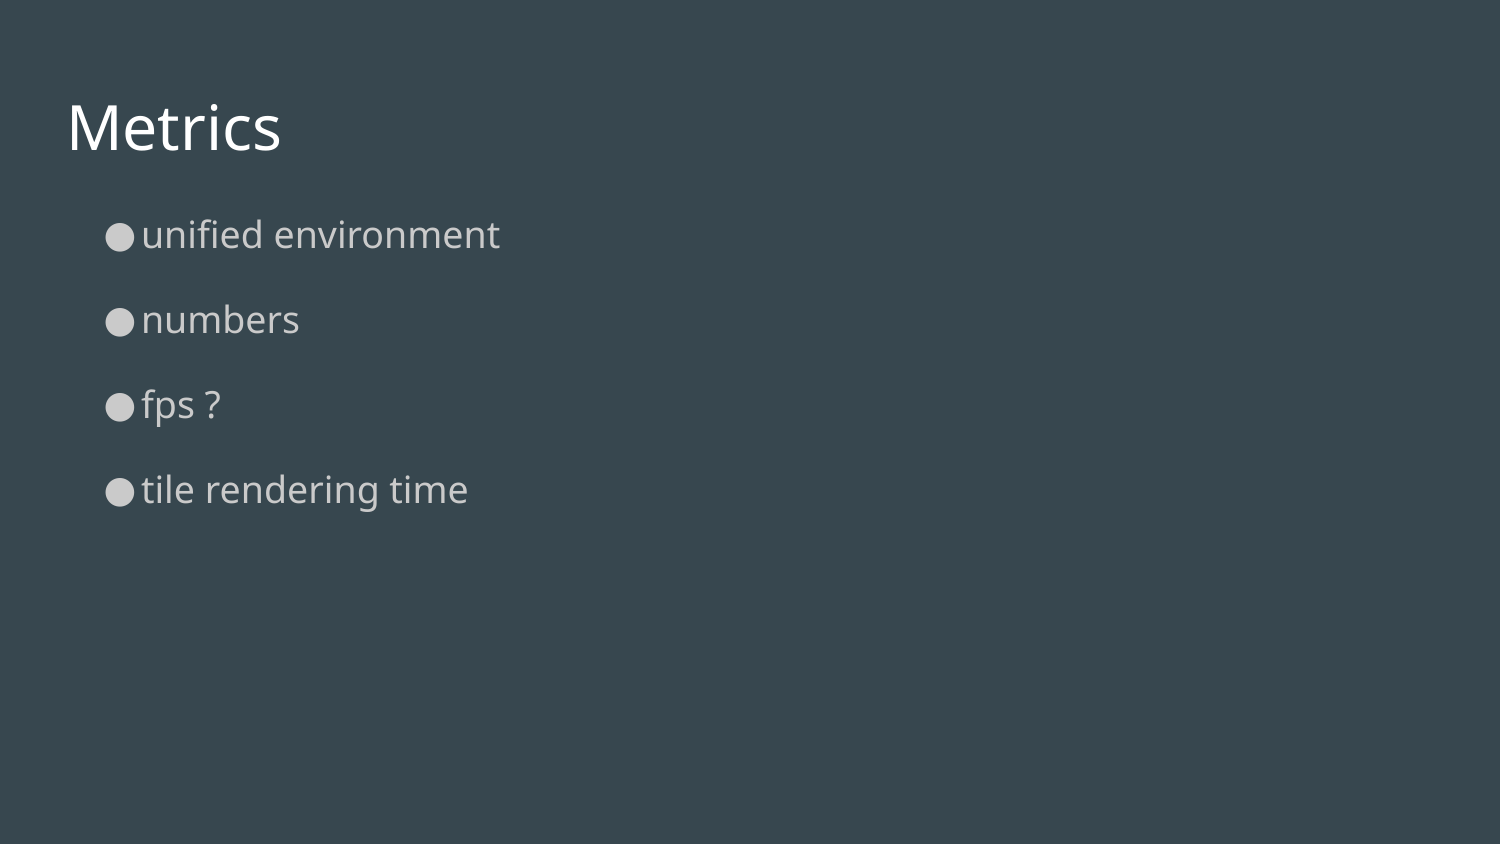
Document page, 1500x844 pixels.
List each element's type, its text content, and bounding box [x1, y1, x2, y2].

list unified environment numbers fps ? tile rendering time [51, 189, 1449, 750]
title Metrics [51, 72, 1449, 167]
